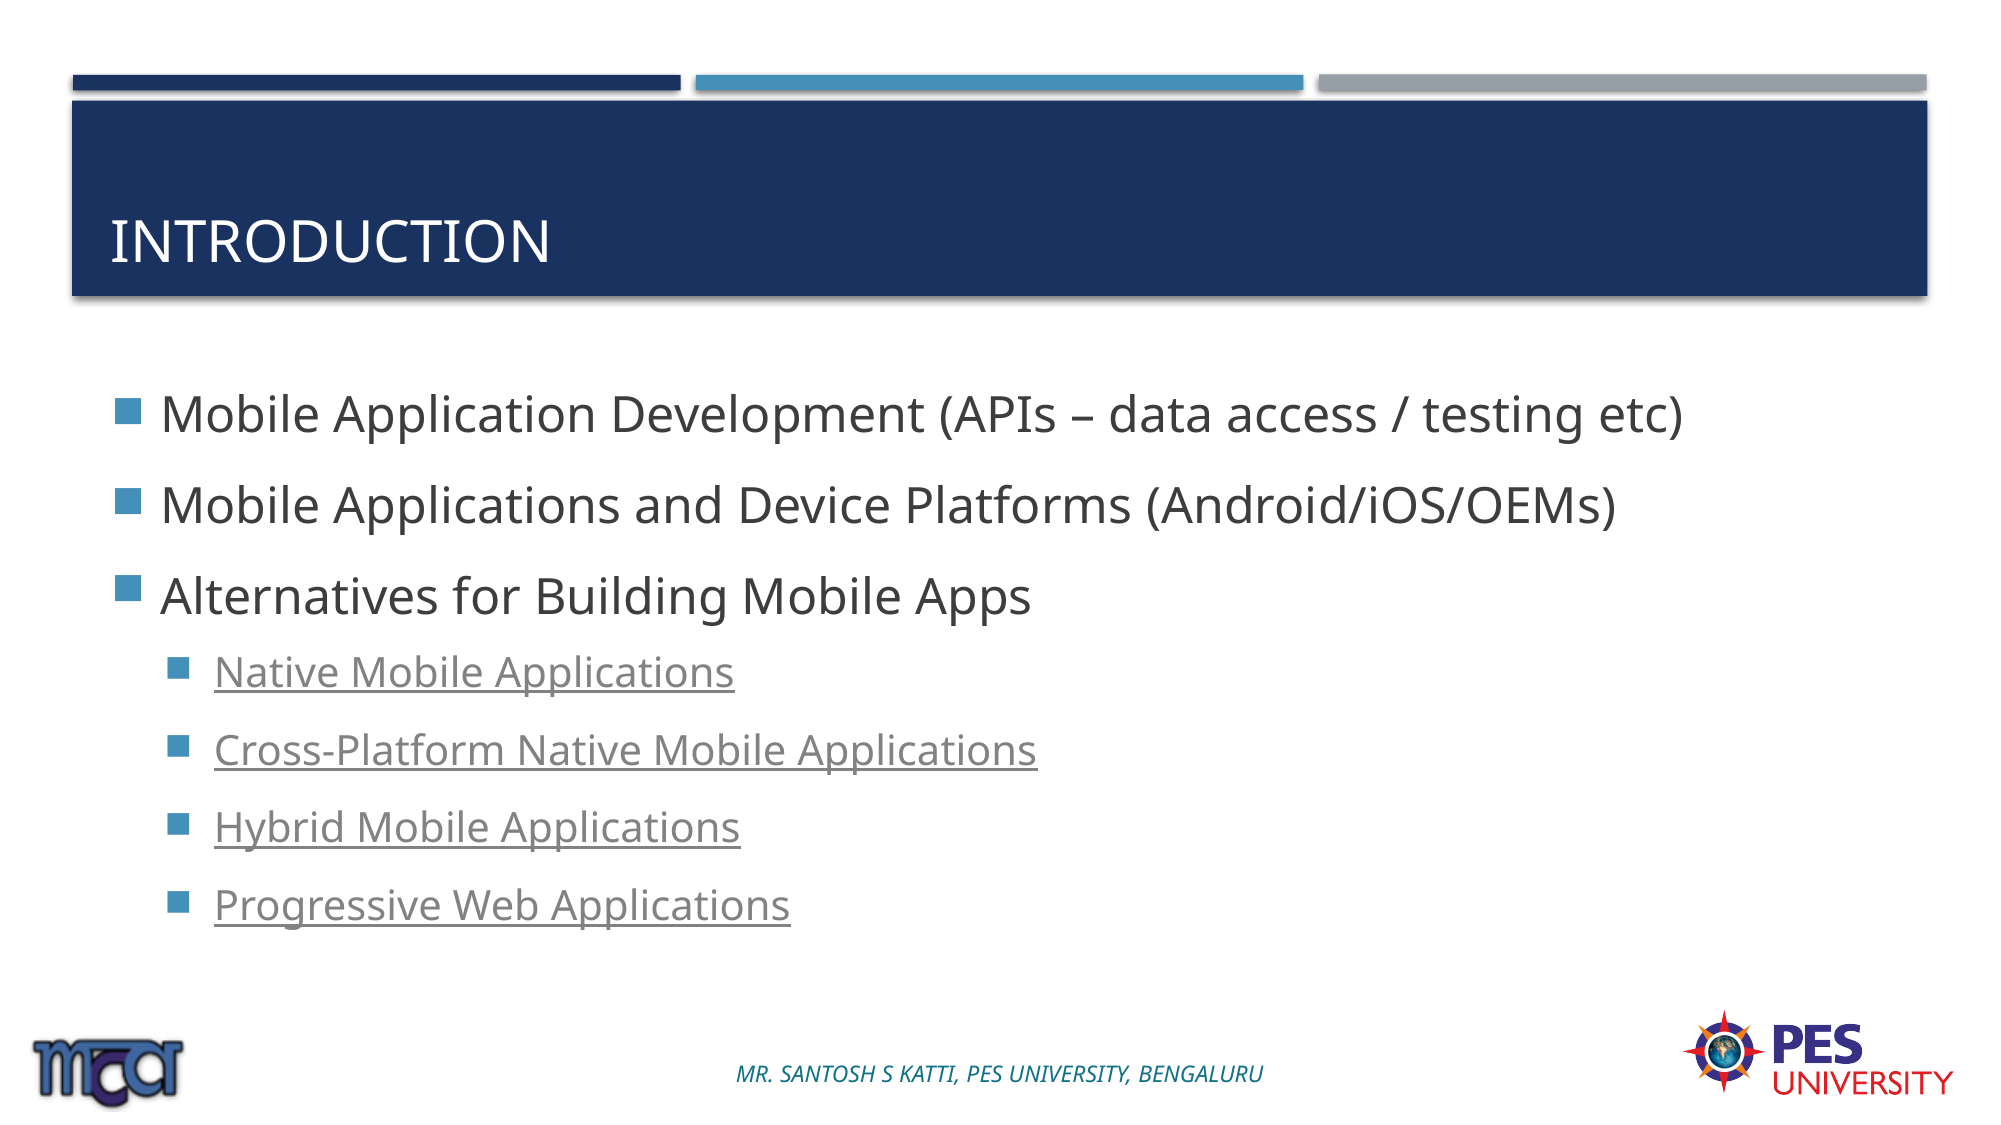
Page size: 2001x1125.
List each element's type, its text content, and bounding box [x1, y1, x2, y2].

title introduction [95, 115, 1905, 282]
text_box MR. SANTOSH S KATTI, PES UNIVERSITY, BENGALURU [721, 1052, 1279, 1095]
list Mobile Application Development (APIs – data access / testing etc) Mobile Applications and Device Platforms (Android/iOS/OEMs) Alternatives for Building Mobile Apps Native Mobile Applications Cross-Platform Native Mobile Applications Hybrid Mobile Applications Progressive Web Applications [95, 357, 1905, 962]
picture [1682, 1009, 1955, 1095]
picture [29, 1034, 186, 1113]
